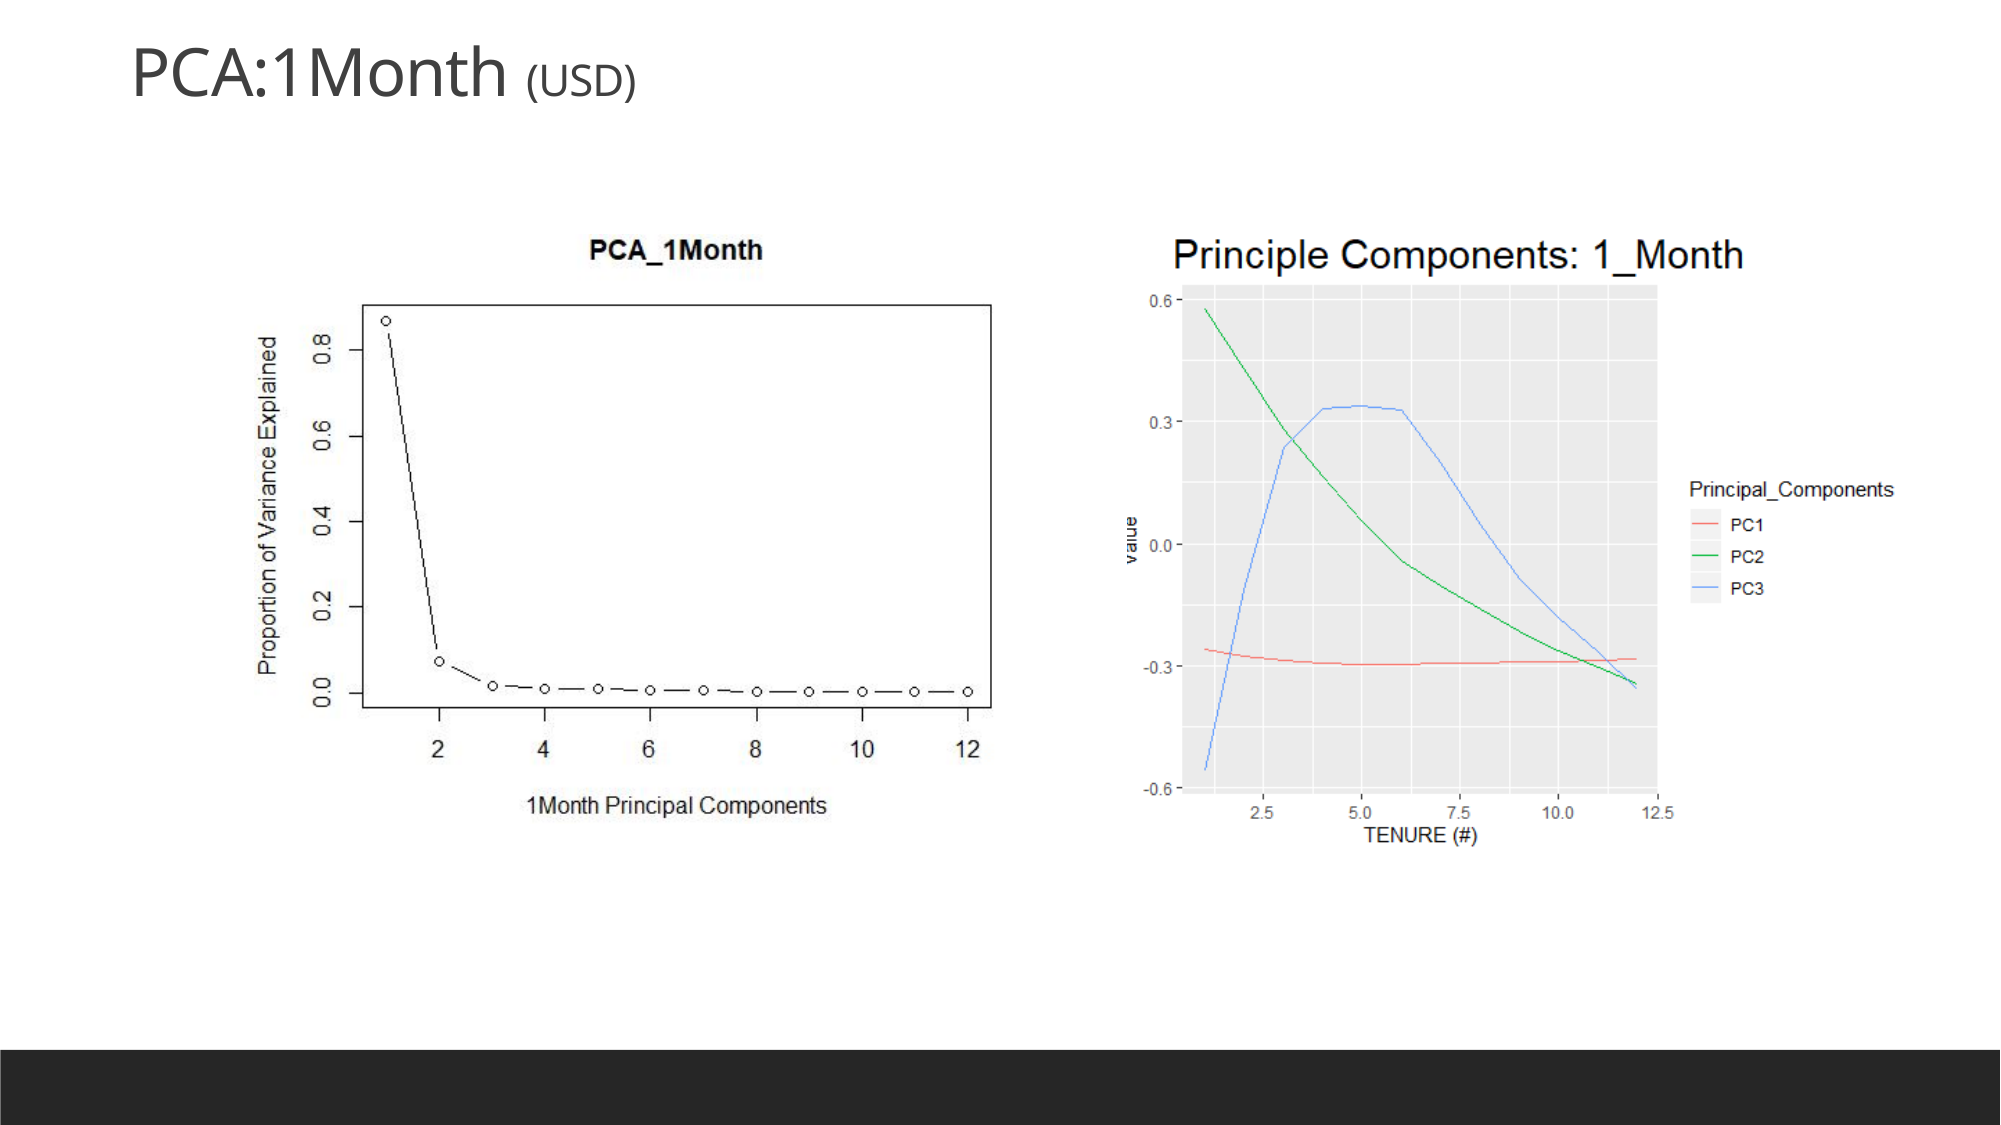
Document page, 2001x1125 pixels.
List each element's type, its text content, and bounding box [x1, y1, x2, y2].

text_box PCA:1Month (USD) [115, 31, 1766, 147]
picture [254, 233, 1042, 825]
picture [1127, 233, 1900, 849]
